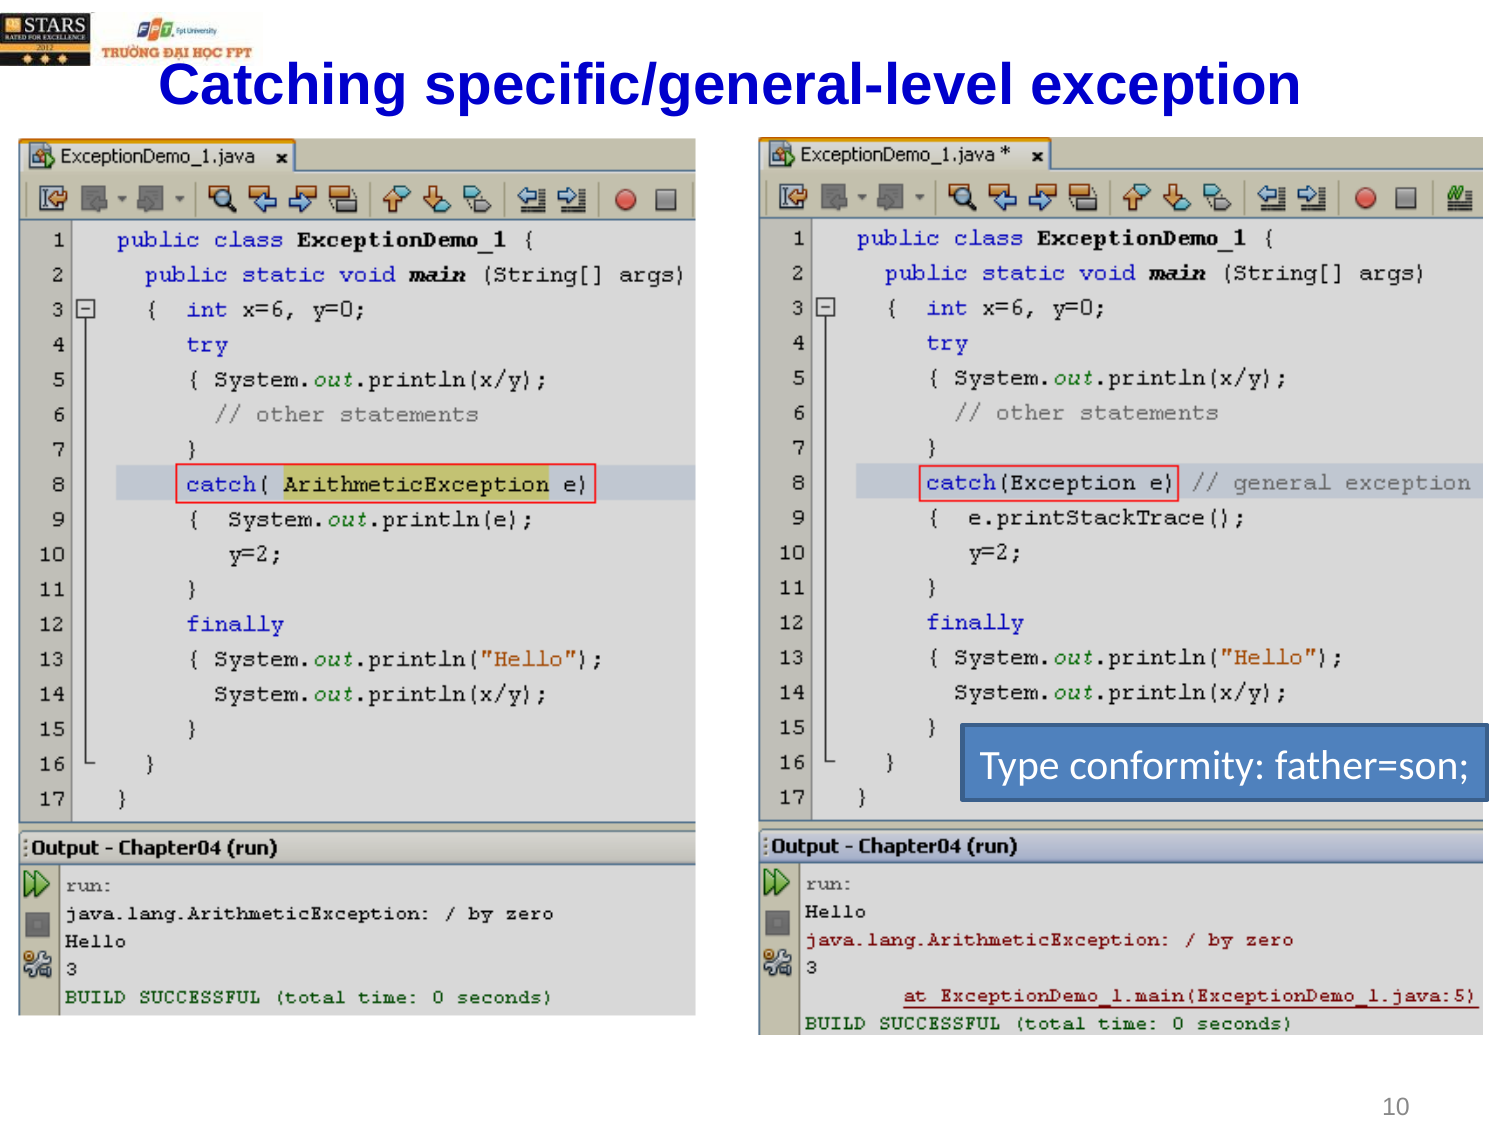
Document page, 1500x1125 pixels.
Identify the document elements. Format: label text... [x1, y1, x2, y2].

picture [0, 12, 263, 66]
title Catching specific/general-level exception [75, 24, 1388, 135]
picture [16, 137, 1484, 1035]
slide_number 10 [1262, 1084, 1425, 1125]
